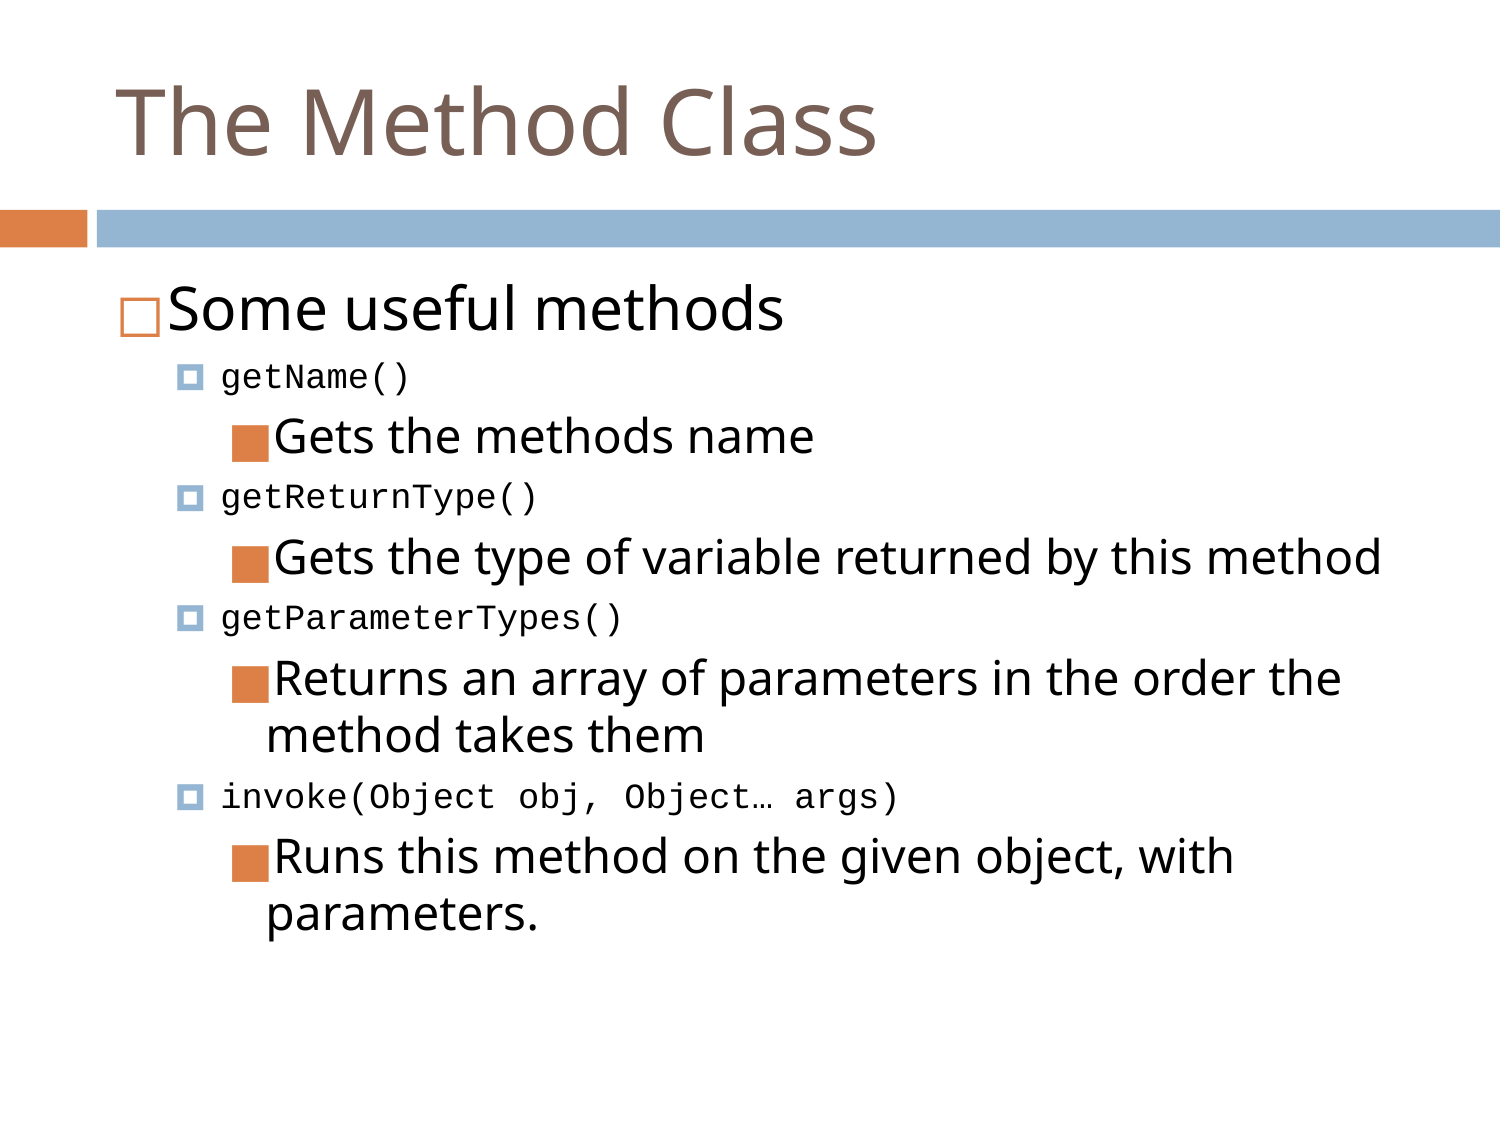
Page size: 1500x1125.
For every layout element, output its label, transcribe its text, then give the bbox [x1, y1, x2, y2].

title The Method Class [100, 37, 1438, 200]
list Some useful methods getName() Gets the methods name getReturnType() Gets the type of variable returned by this method getParameterTypes() Returns an array of parameters in the order the method takes them invoke(Object obj, Object… args) Runs this method on the given object, with parameters. [100, 262, 1438, 1000]
